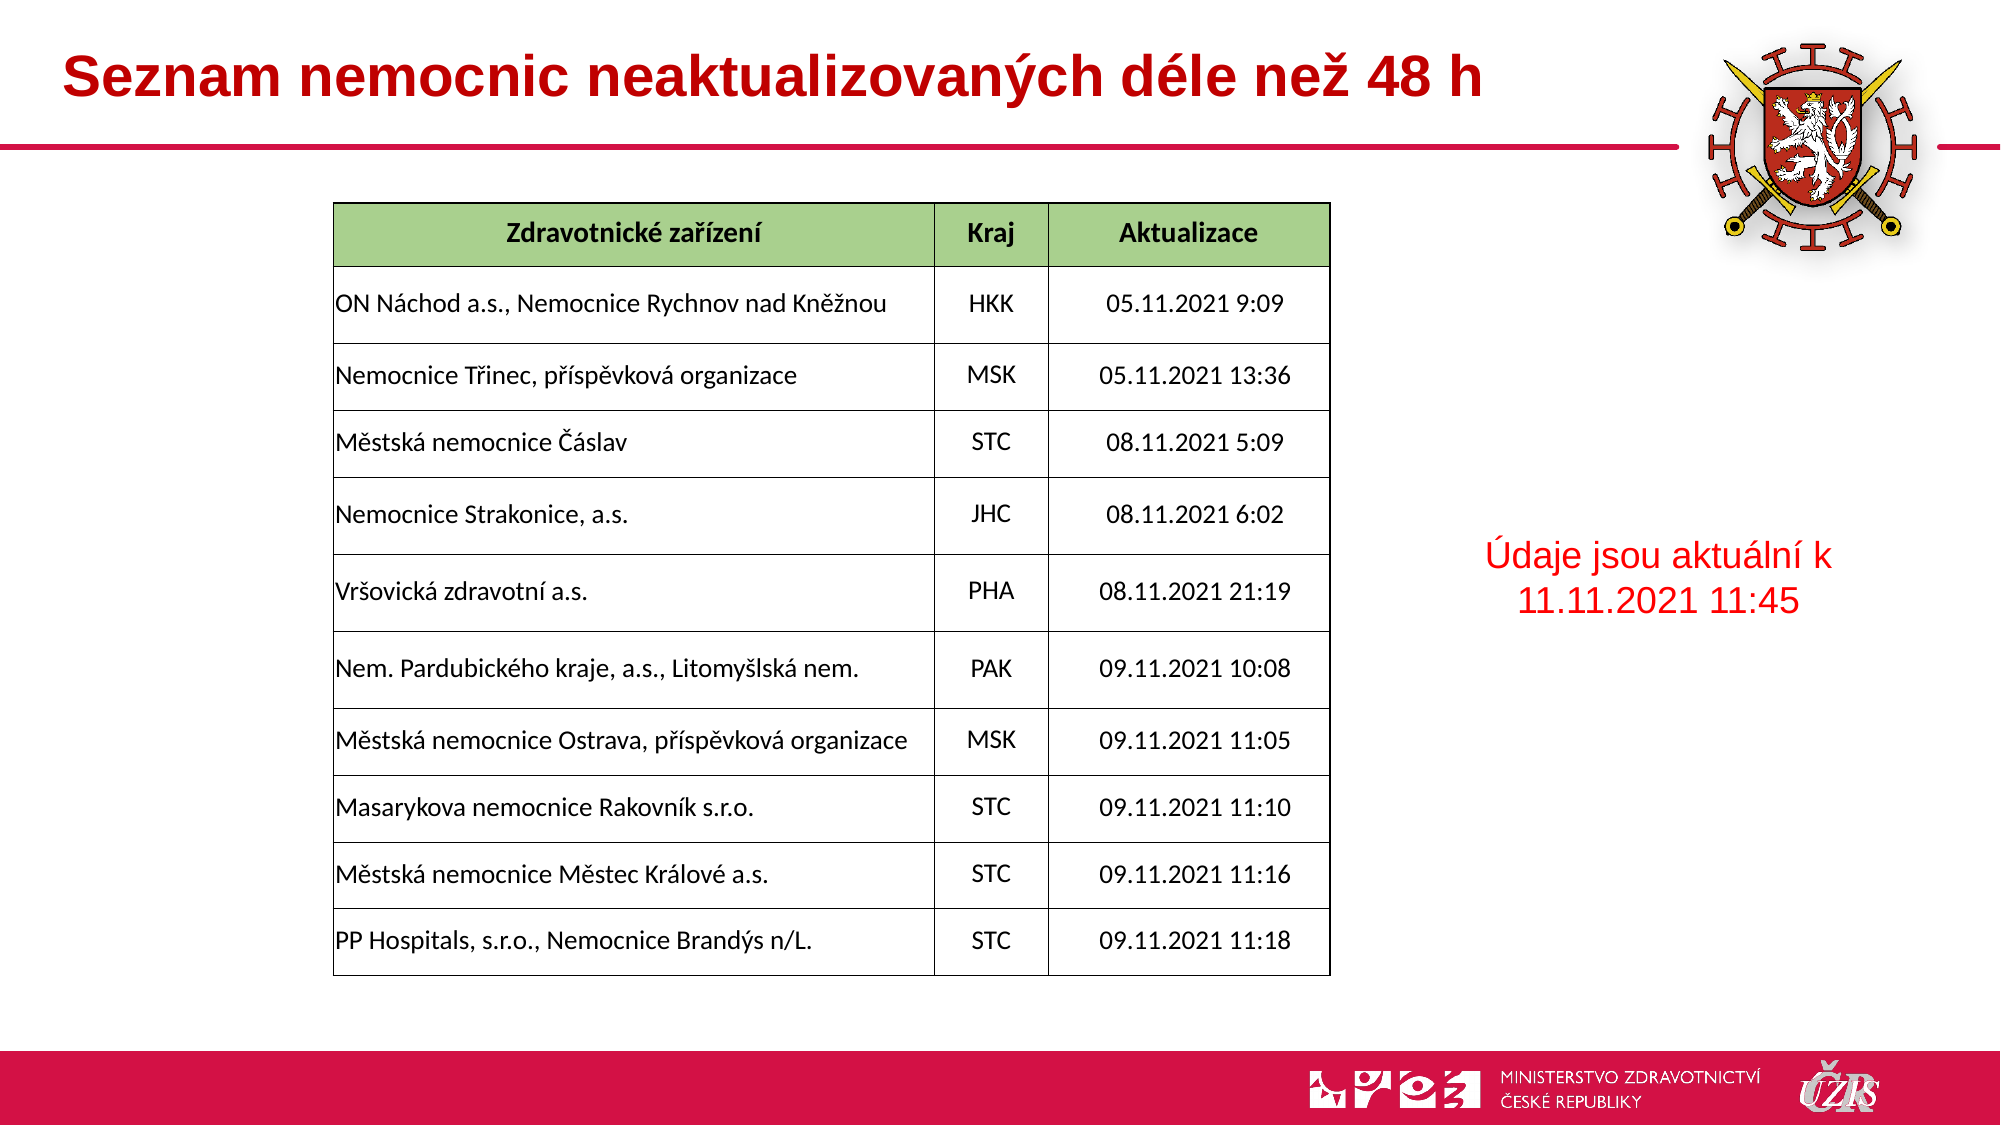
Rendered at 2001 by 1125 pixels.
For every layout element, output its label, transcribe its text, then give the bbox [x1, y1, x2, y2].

table_cell Nemocnice Třinec, příspěvková organizace [334, 344, 934, 410]
table_cell PHA [935, 555, 1048, 631]
table_cell 09.11.2021 11:18 [1049, 909, 1329, 975]
table_cell MSK [935, 709, 1048, 775]
table_cell 09.11.2021 10:08 [1049, 632, 1329, 708]
table_cell 08.11.2021 5:09 [1049, 411, 1329, 477]
table_cell 09.11.2021 11:05 [1049, 709, 1329, 775]
picture [1778, 1050, 1901, 1125]
title Seznam nemocnic neaktualizovaných déle než 48 h [47, 38, 1669, 186]
table_cell Městská nemocnice Městec Králové a.s. [334, 843, 934, 908]
table_cell PAK [935, 632, 1048, 708]
table_cell Nem. Pardubického kraje, a.s., Litomyšlská nem. [334, 632, 934, 708]
table_cell HKK [935, 267, 1048, 343]
table_cell JHC [935, 478, 1048, 554]
table_cell Nemocnice Strakonice, a.s. [334, 478, 934, 554]
text_box Údaje jsou aktuální k 11.11.2021 11:45 [1467, 523, 1850, 628]
table_cell PP Hospitals, s.r.o., Nemocnice Brandýs n/L. [334, 909, 934, 975]
picture [1308, 1068, 1762, 1108]
table_cell STC [935, 411, 1048, 477]
table_cell 09.11.2021 11:10 [1049, 776, 1329, 842]
table_header Zdravotnické zařízení [334, 204, 934, 266]
picture [1702, 37, 1923, 257]
table_header Aktualizace [1049, 204, 1329, 266]
table_cell STC [935, 843, 1048, 908]
table_cell 08.11.2021 21:19 [1049, 555, 1329, 631]
table_cell Městská nemocnice Čáslav [334, 411, 934, 477]
table_cell MSK [935, 344, 1048, 410]
table_cell Vršovická zdravotní a.s. [334, 555, 934, 631]
table_cell 05.11.2021 13:36 [1049, 344, 1329, 410]
table_cell Městská nemocnice Ostrava, příspěvková organizace [334, 709, 934, 775]
table_cell 08.11.2021 6:02 [1049, 478, 1329, 554]
table_cell STC [935, 909, 1048, 975]
table_cell STC [935, 776, 1048, 842]
table_header Kraj [935, 204, 1048, 266]
table_cell 05.11.2021 9:09 [1049, 267, 1329, 343]
table_cell 09.11.2021 11:16 [1049, 843, 1329, 908]
table_cell ON Náchod a.s., Nemocnice Rychnov nad Kněžnou [334, 267, 934, 343]
table_cell Masarykova nemocnice Rakovník s.r.o. [334, 776, 934, 842]
